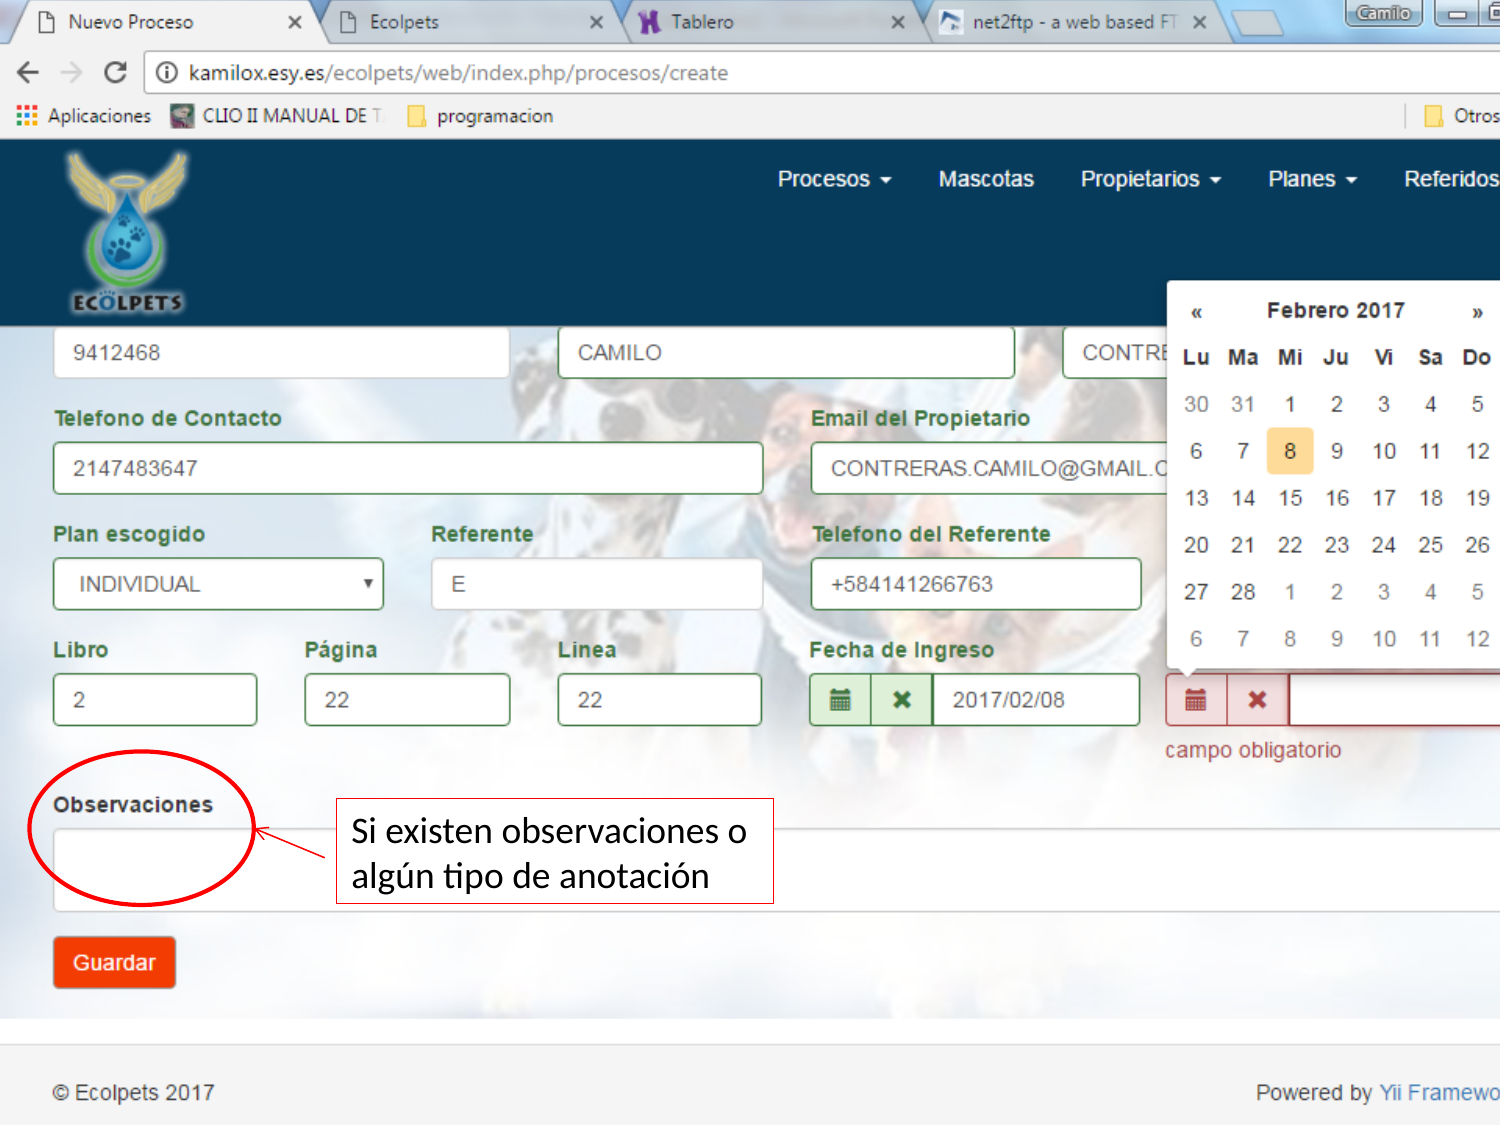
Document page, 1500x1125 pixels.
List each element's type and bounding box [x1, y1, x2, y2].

text_box [253, 827, 325, 858]
picture [0, 0, 1500, 1125]
